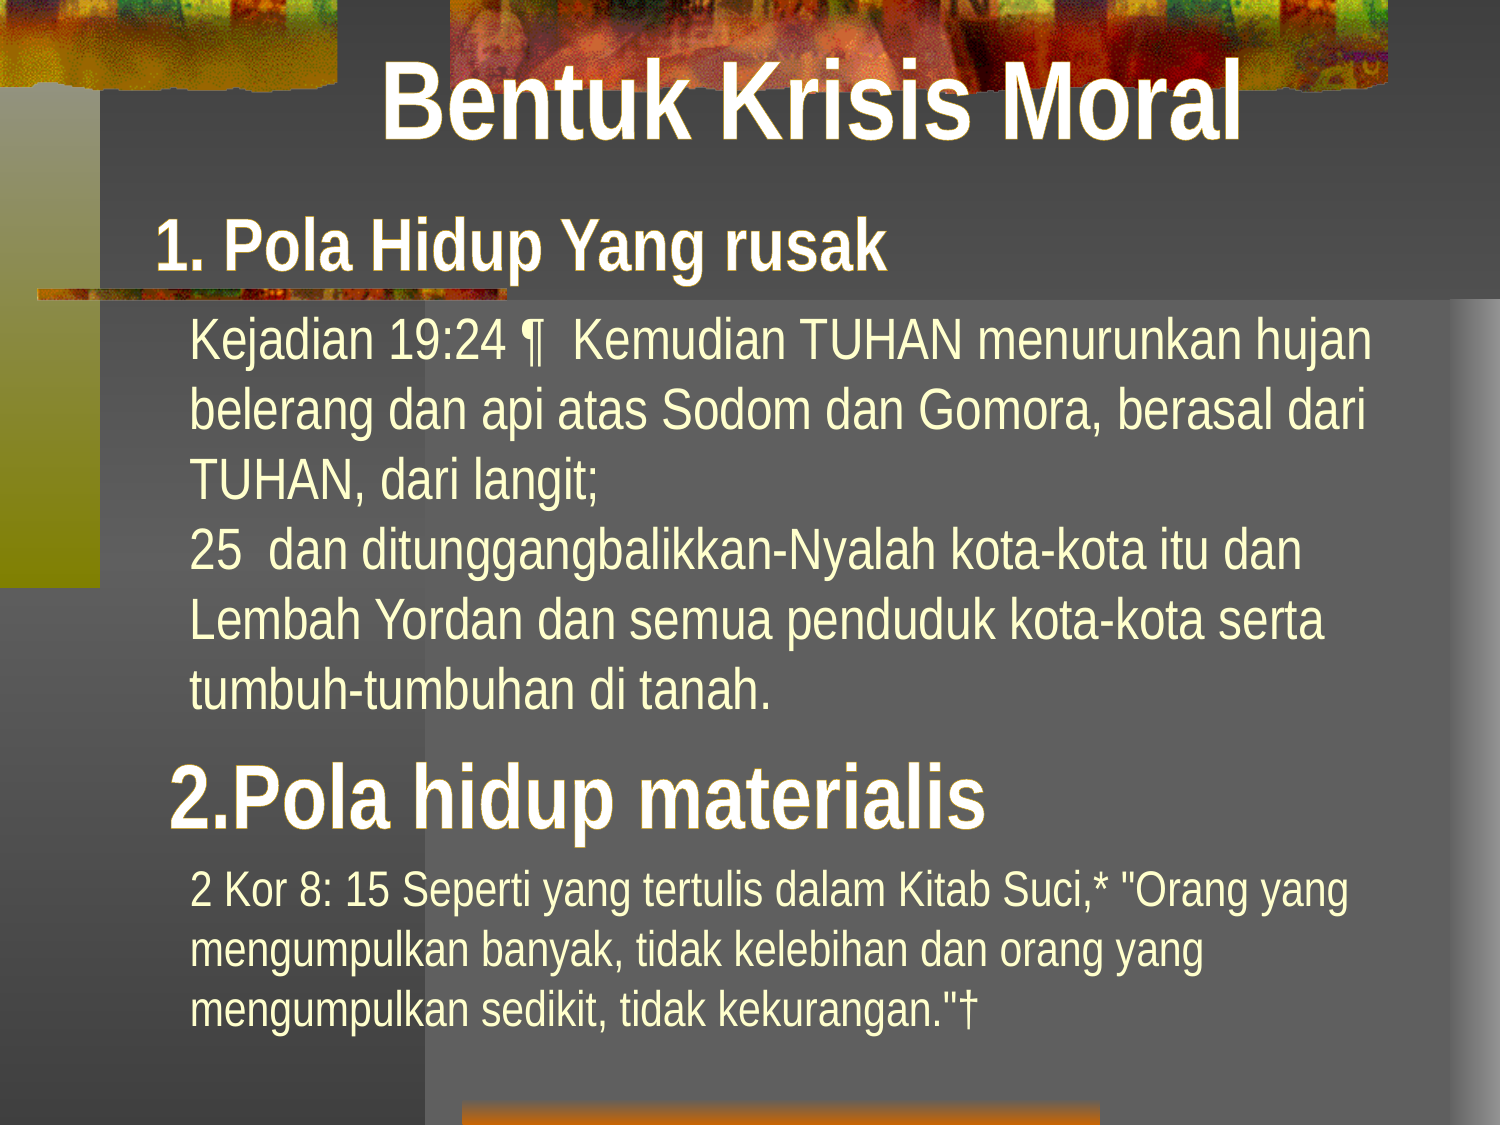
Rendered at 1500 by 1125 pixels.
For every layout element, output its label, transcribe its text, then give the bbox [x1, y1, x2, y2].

picture [450, 0, 1388, 94]
text_box Bentuk Krisis Moral [364, 19, 1261, 170]
text_box 2 Kor 8: 15 Seperti yang tertulis dalam Kitab Suci,* "Orang yang mengumpulkan banyak, tidak kelebihan dan orang yang mengumpulkan sedikit, tidak kekurangan."† [175, 849, 1450, 1090]
picture [37, 287, 174, 304]
picture [0, 0, 338, 94]
text_box 2.Pola hidup materialis [153, 729, 1004, 855]
text_box Kejadian 19:24 ¶ Kemudian TUHAN menurunkan hujan belerang dan api atas Sodom dan Gomora, berasal dari TUHAN, dari langit; 25 dan ditunggangbalikkan-Nyalah kota-kota itu dan Lembah Yordan dan semua penduduk kota-kota serta tumbuh-tumbuhan di tanah. [174, 293, 1401, 729]
text_box 1. Pola Hidup Yang rusak [139, 188, 903, 294]
